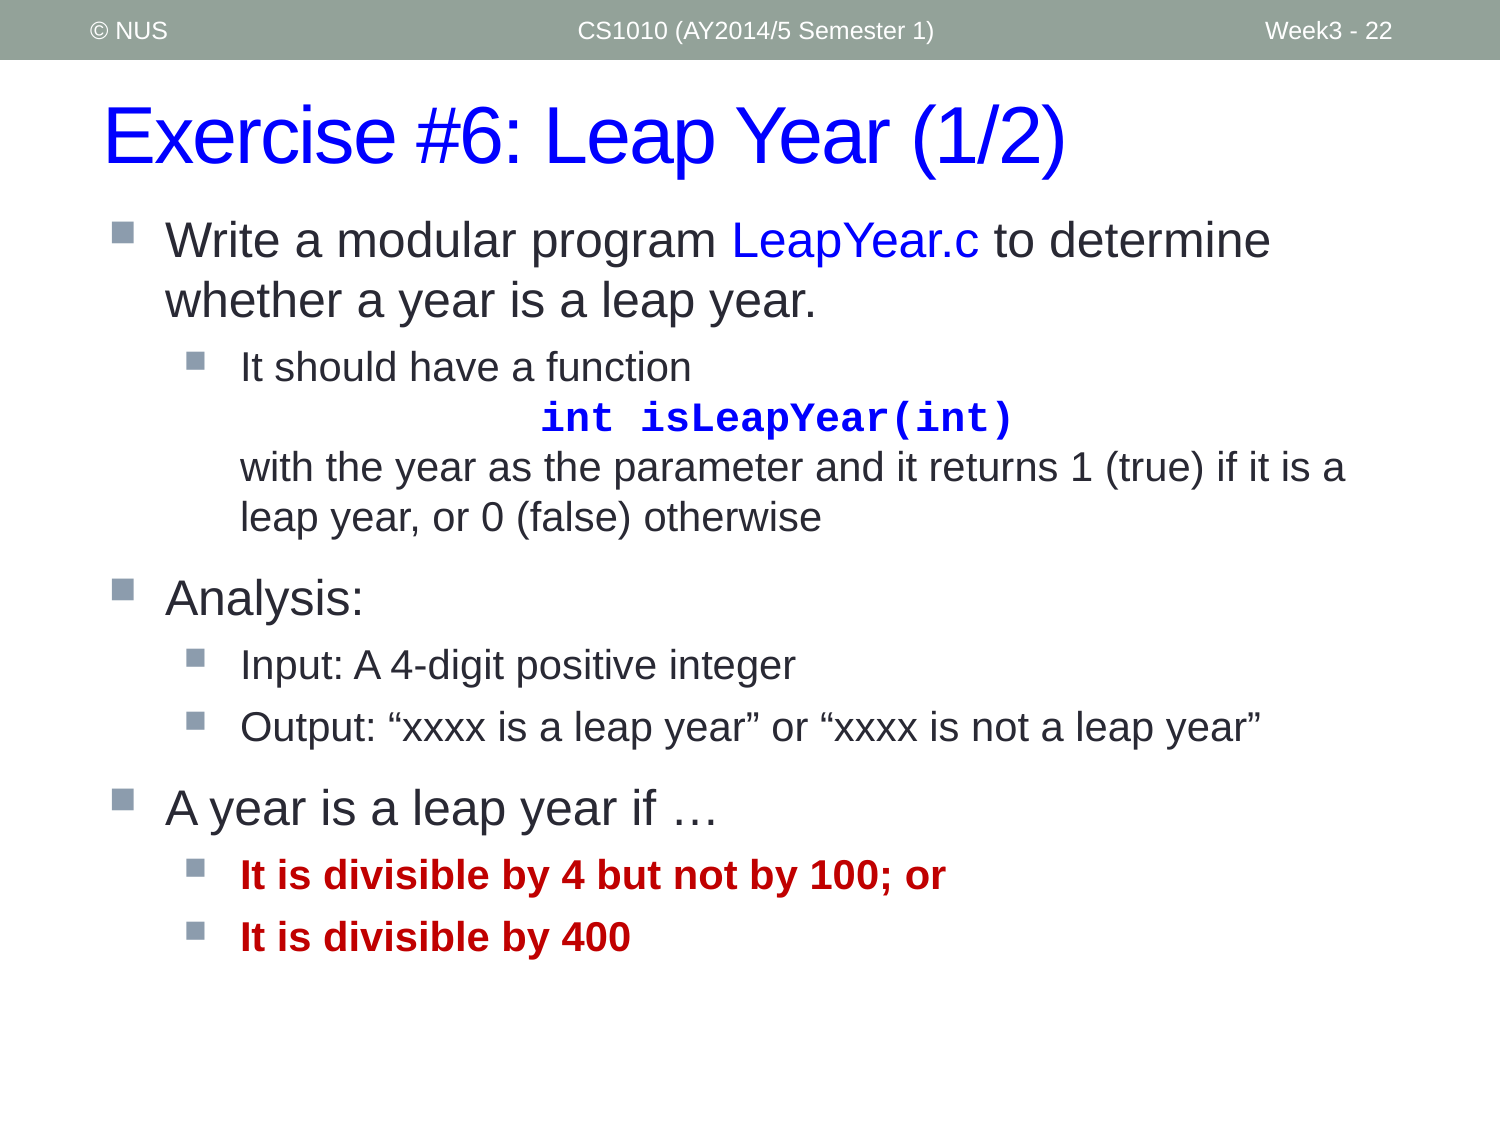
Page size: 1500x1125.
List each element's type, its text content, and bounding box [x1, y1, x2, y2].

slide_number Week3 - 22 [1250, 3, 1425, 57]
slide_number © NUS [75, 3, 550, 57]
text_box Write a modular program LeapYear.c to determine whether a year is a leap year. It should have a function int isLeapYear(int) with the year as the parameter and it returns 1 (true) if it is a leap year, or 0 (false) otherwise Analysis: Input: A 4-digit positive integer Output: “xxxx is a leap year” or “xxxx is not a leap year” A year is a leap year if … It is divisible by 4 but not by 100; or It is divisible by 400 [93, 200, 1447, 1050]
footer CS1010 (AY2014/5 Semester 1) [562, 3, 1238, 57]
title Exercise #6: Leap Year (1/2) [87, 75, 1466, 188]
